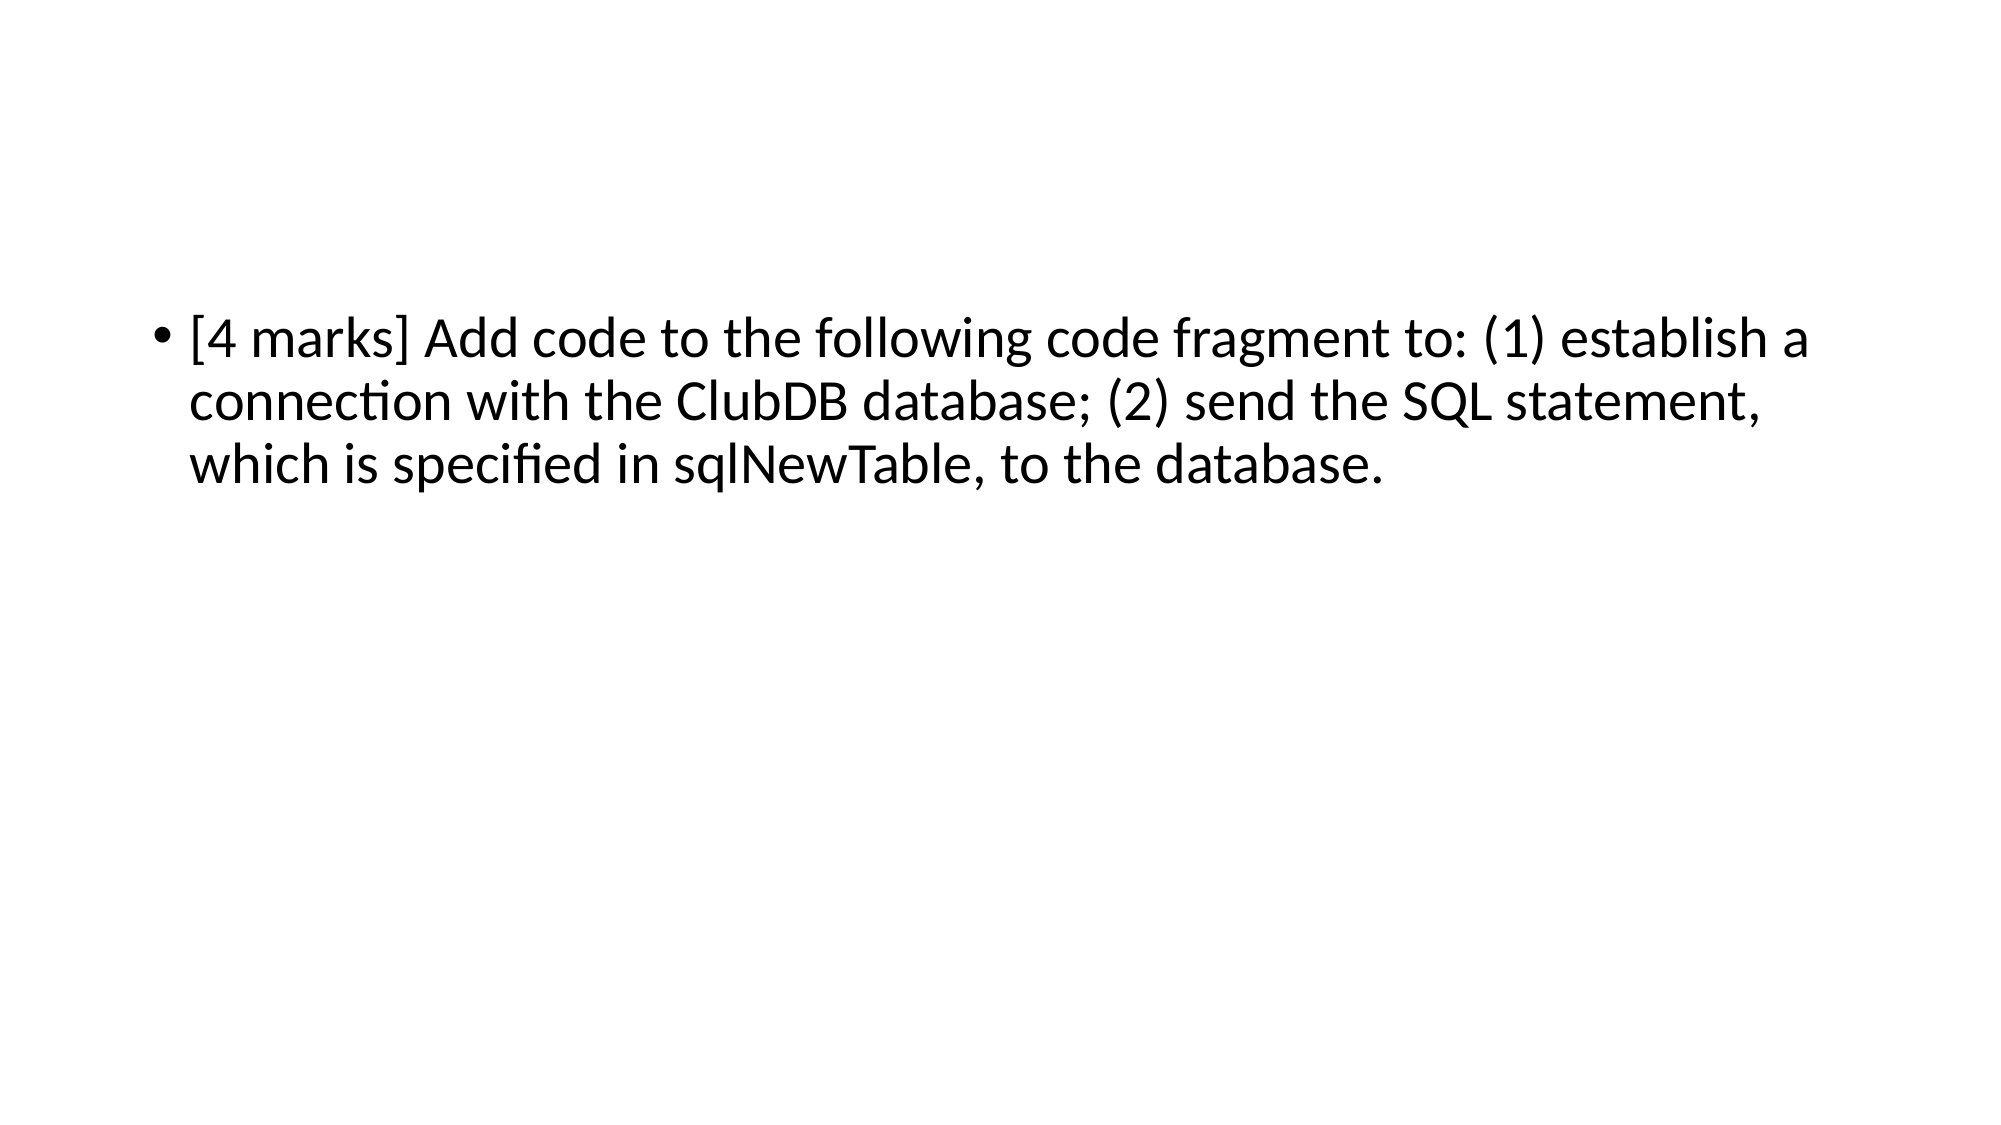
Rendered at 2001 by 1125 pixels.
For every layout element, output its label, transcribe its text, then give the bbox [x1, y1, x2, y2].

list [4 marks] Add code to the following code fragment to: (1) establish a connection with the ClubDB database; (2) send the SQL statement, which is specified in sqlNewTable, to the database. [137, 299, 1863, 1014]
